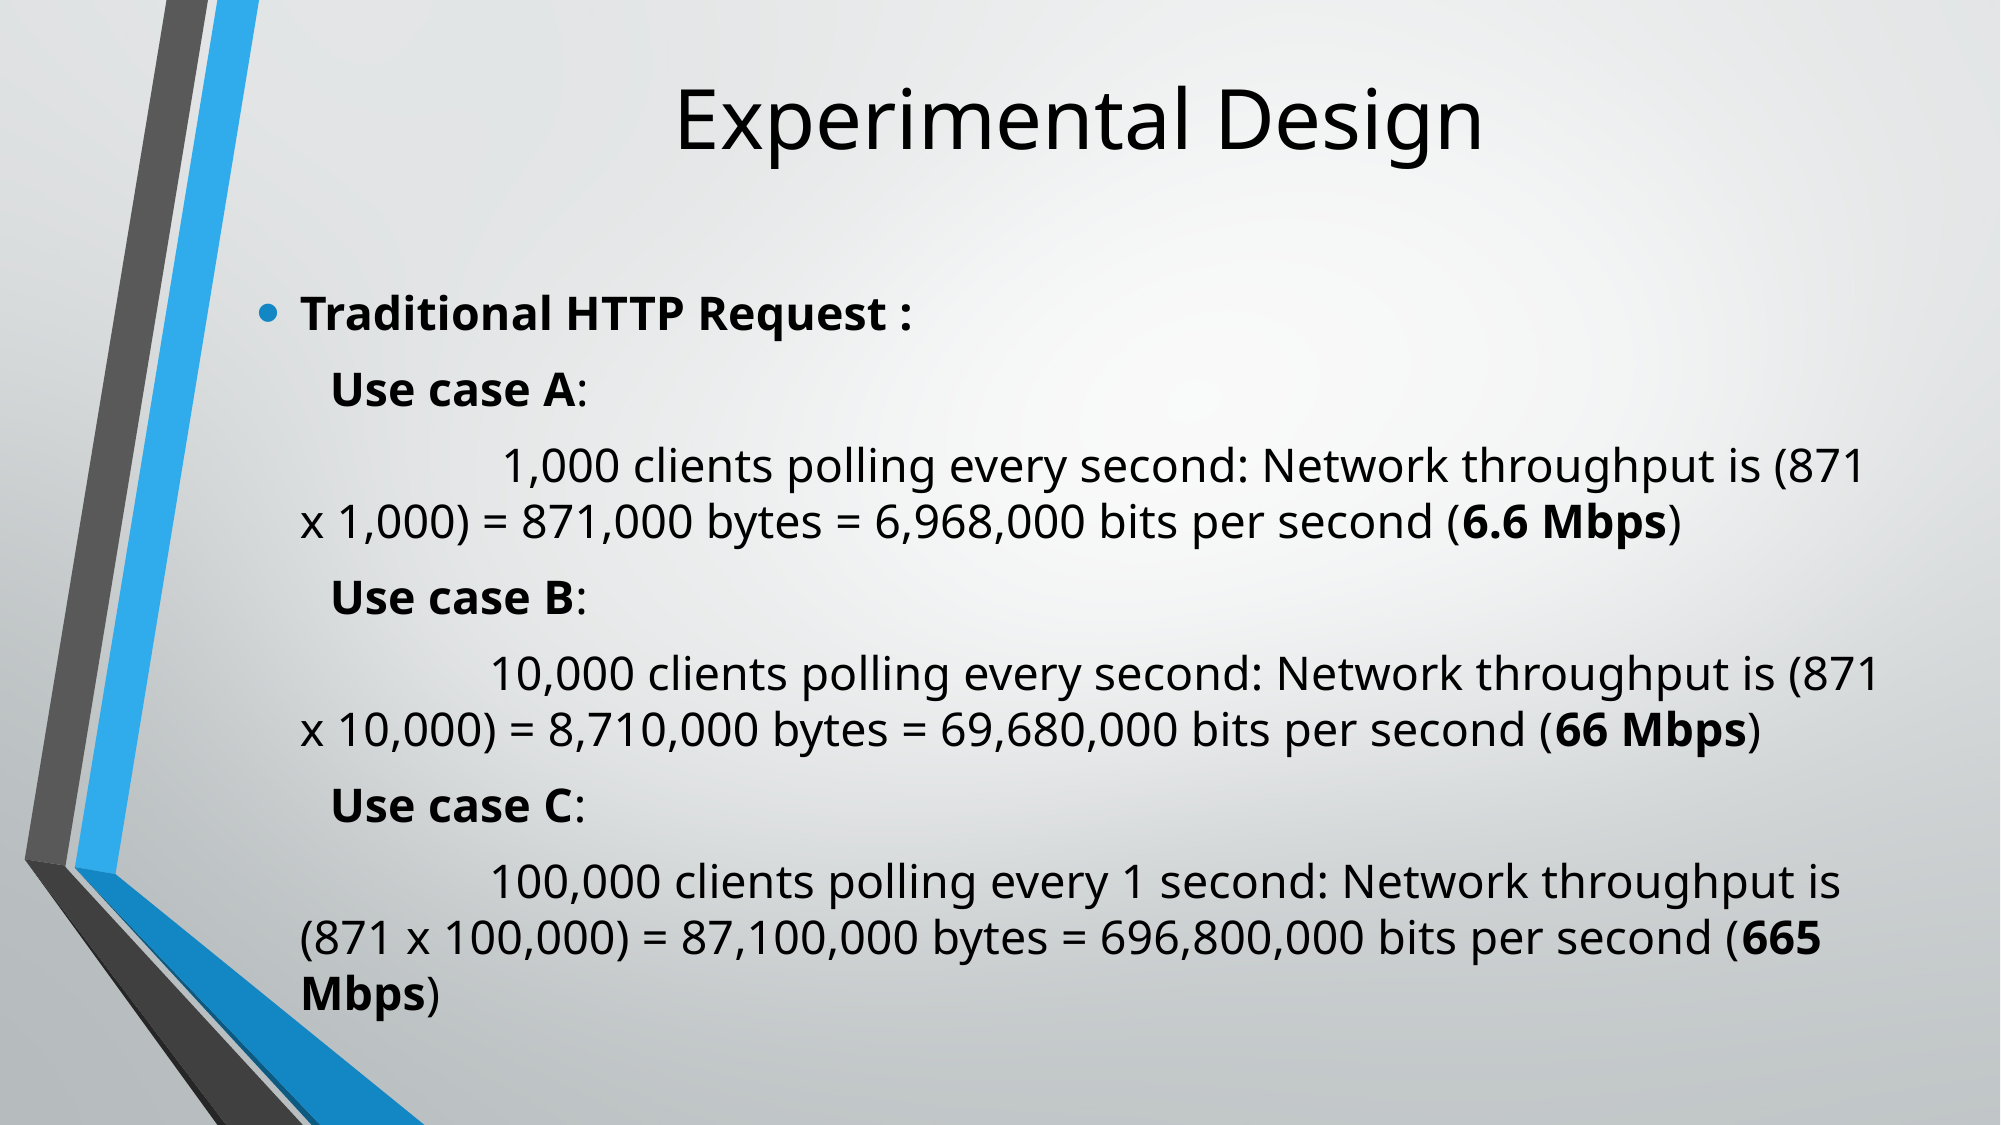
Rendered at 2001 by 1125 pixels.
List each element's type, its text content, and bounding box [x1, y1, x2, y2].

text_box Traditional HTTP Request : Use case A: 1,000 clients polling every second: Network throughput is (871 x 1,000) = 871,000 bytes = 6,968,000 bits per second (6.6 Mbps) Use case B: 10,000 clients polling every second: Network throughput is (871 x 10,000) = 8,710,000 bytes = 69,680,000 bits per second (66 Mbps) Use case C: 100,000 clients polling every 1 second: Network throughput is (871 x 100,000) = 87,100,000 bytes = 696,800,000 bits per second (665 Mbps) [241, 276, 1919, 1038]
text_box Experimental Design [241, 59, 1919, 247]
